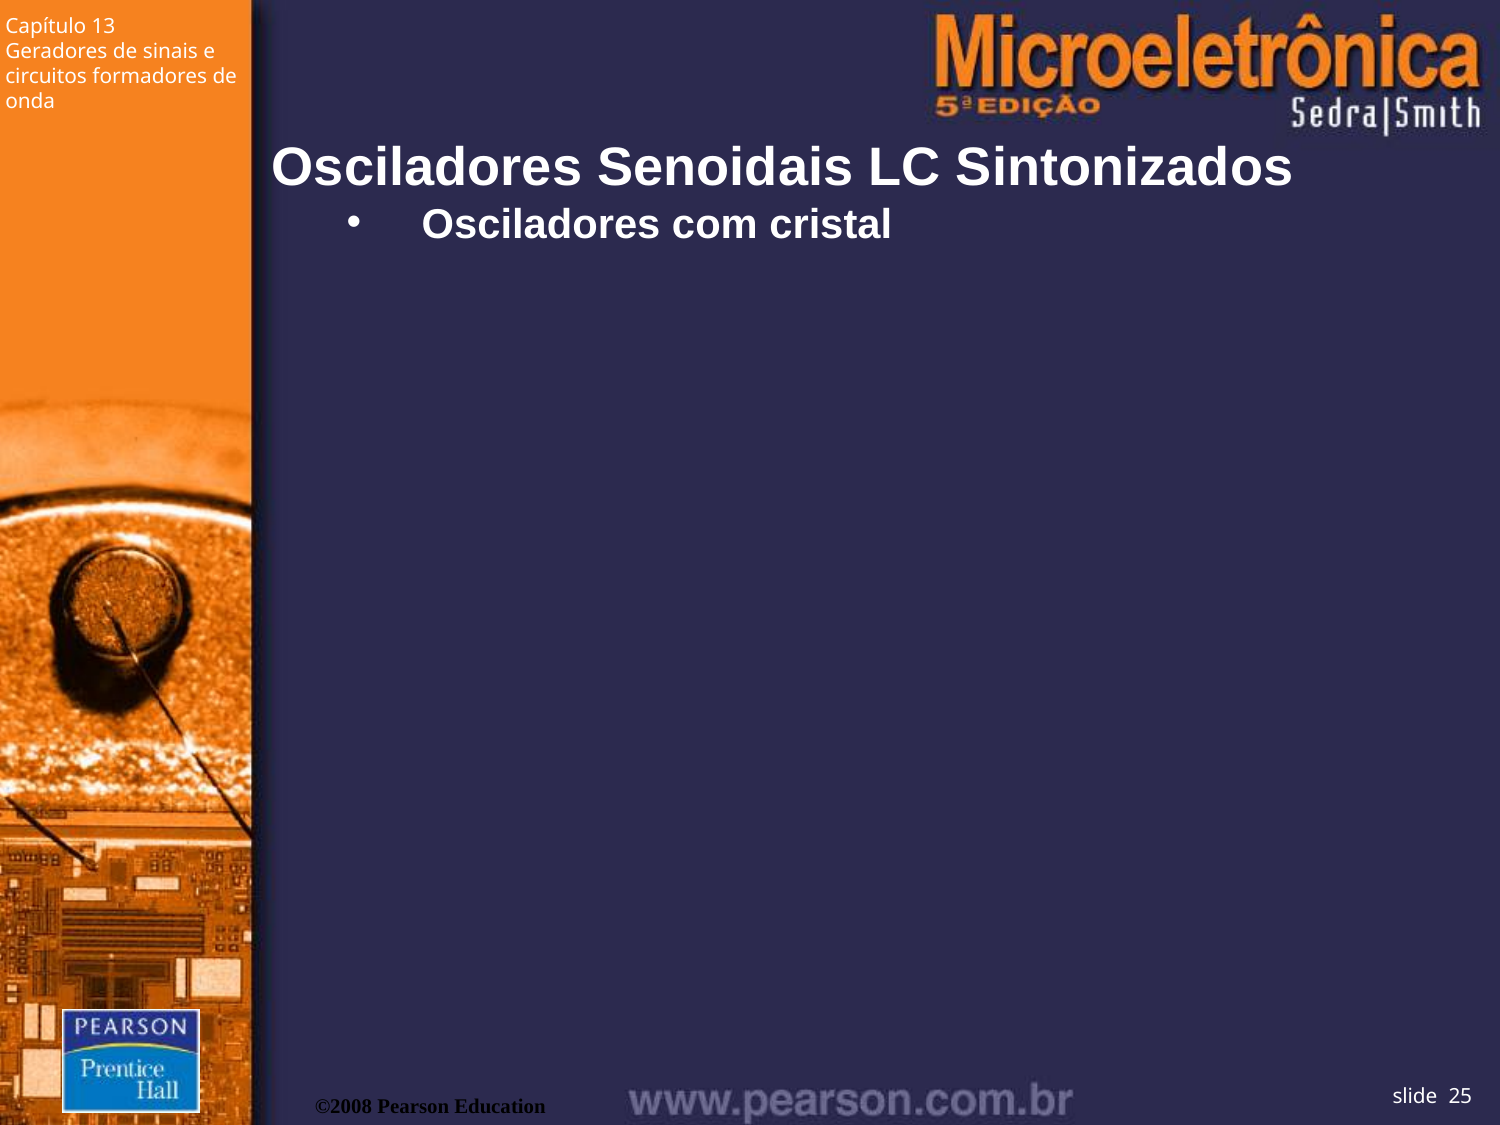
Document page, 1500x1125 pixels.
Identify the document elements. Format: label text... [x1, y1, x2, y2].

picture [0, 0, 1500, 1125]
text_box Osciladores Senoidais LC Sintonizados Osciladores com cristal [271, 124, 1459, 254]
